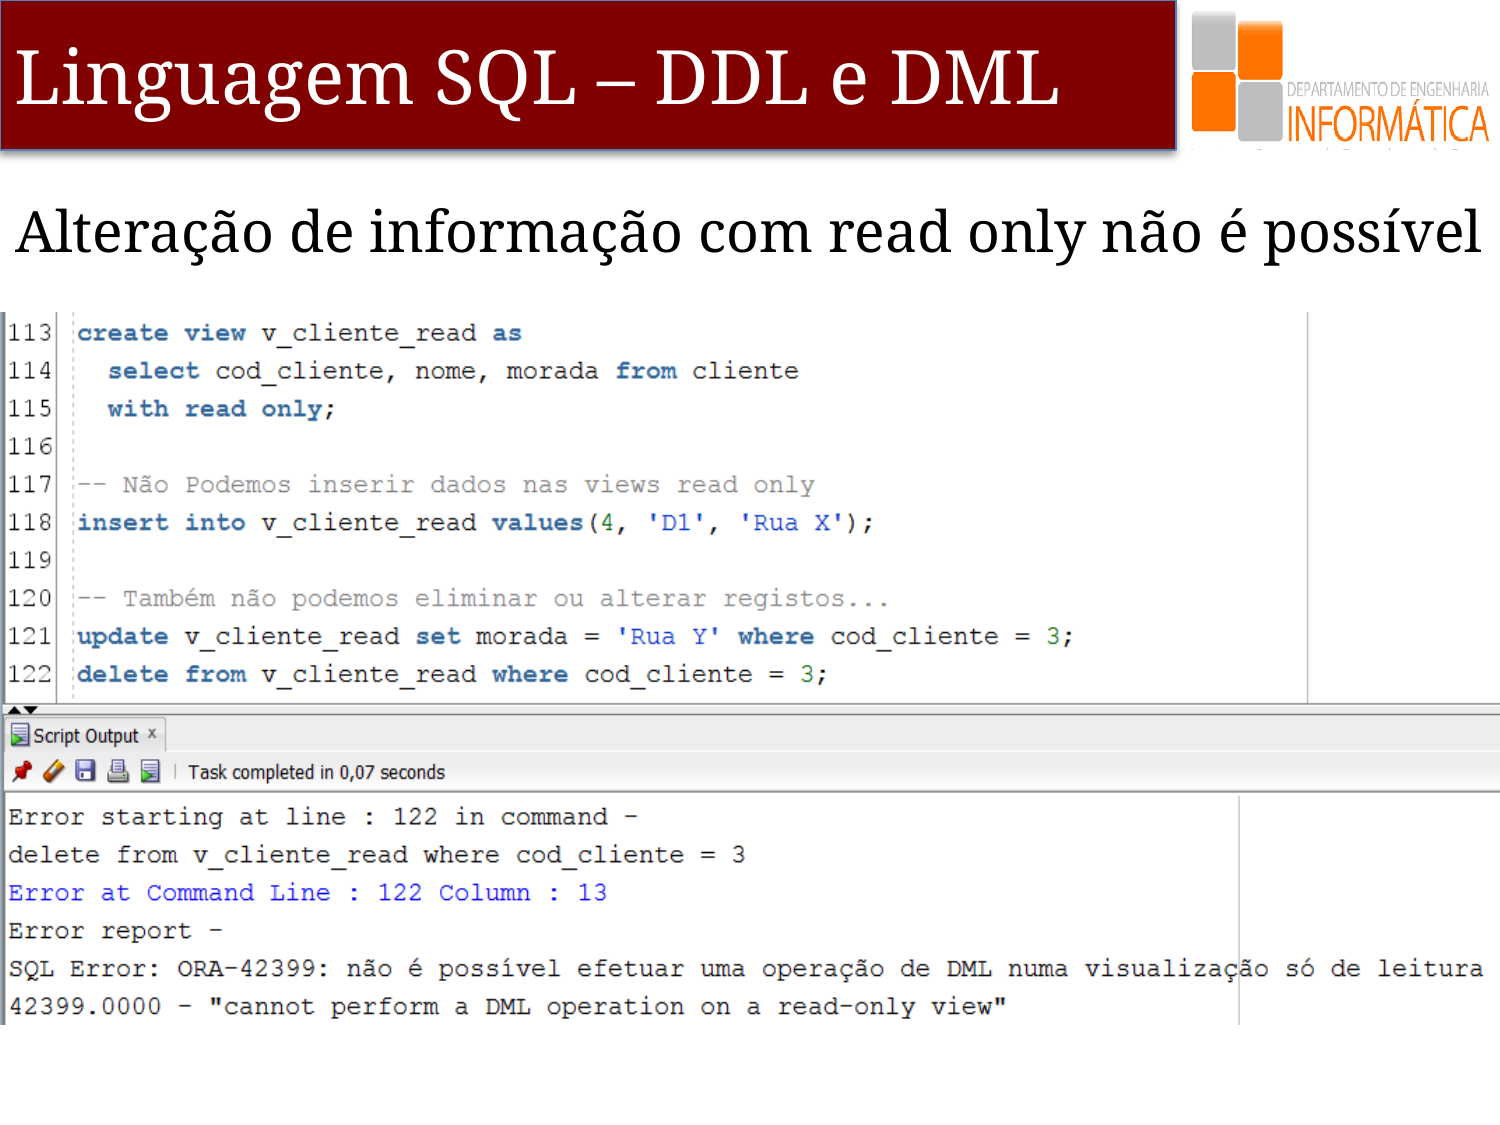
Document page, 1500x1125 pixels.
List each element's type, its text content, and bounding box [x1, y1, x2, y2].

picture [0, 312, 1500, 1026]
picture [1180, 0, 1500, 150]
title Alteração de informação com read only não é possível [0, 187, 1500, 288]
